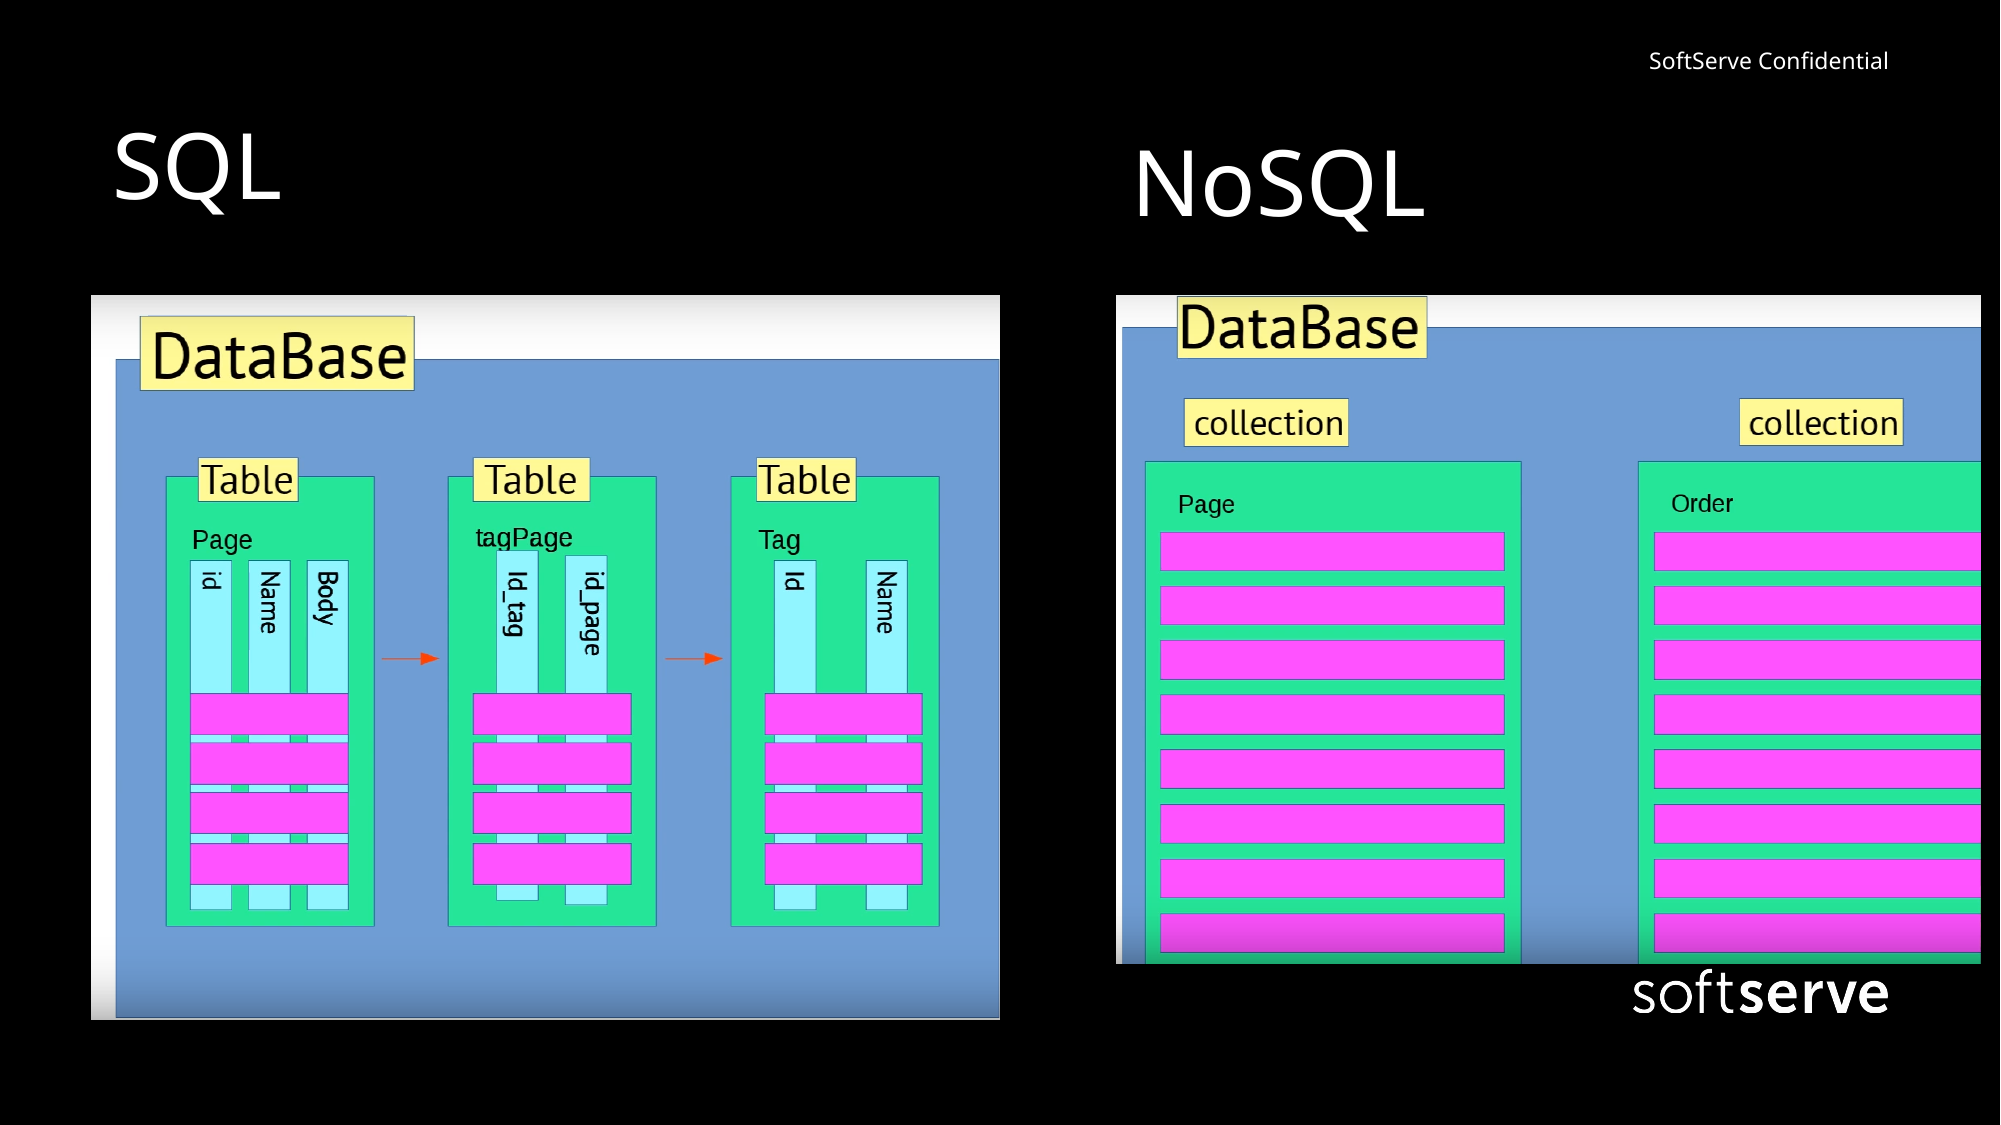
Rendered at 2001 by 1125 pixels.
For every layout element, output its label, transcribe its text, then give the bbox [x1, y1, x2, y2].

picture [91, 294, 1001, 1020]
picture [1633, 968, 1888, 1013]
picture [1116, 294, 1981, 964]
title SQL [112, 112, 1888, 225]
title NoSQL [1131, 129, 2000, 243]
